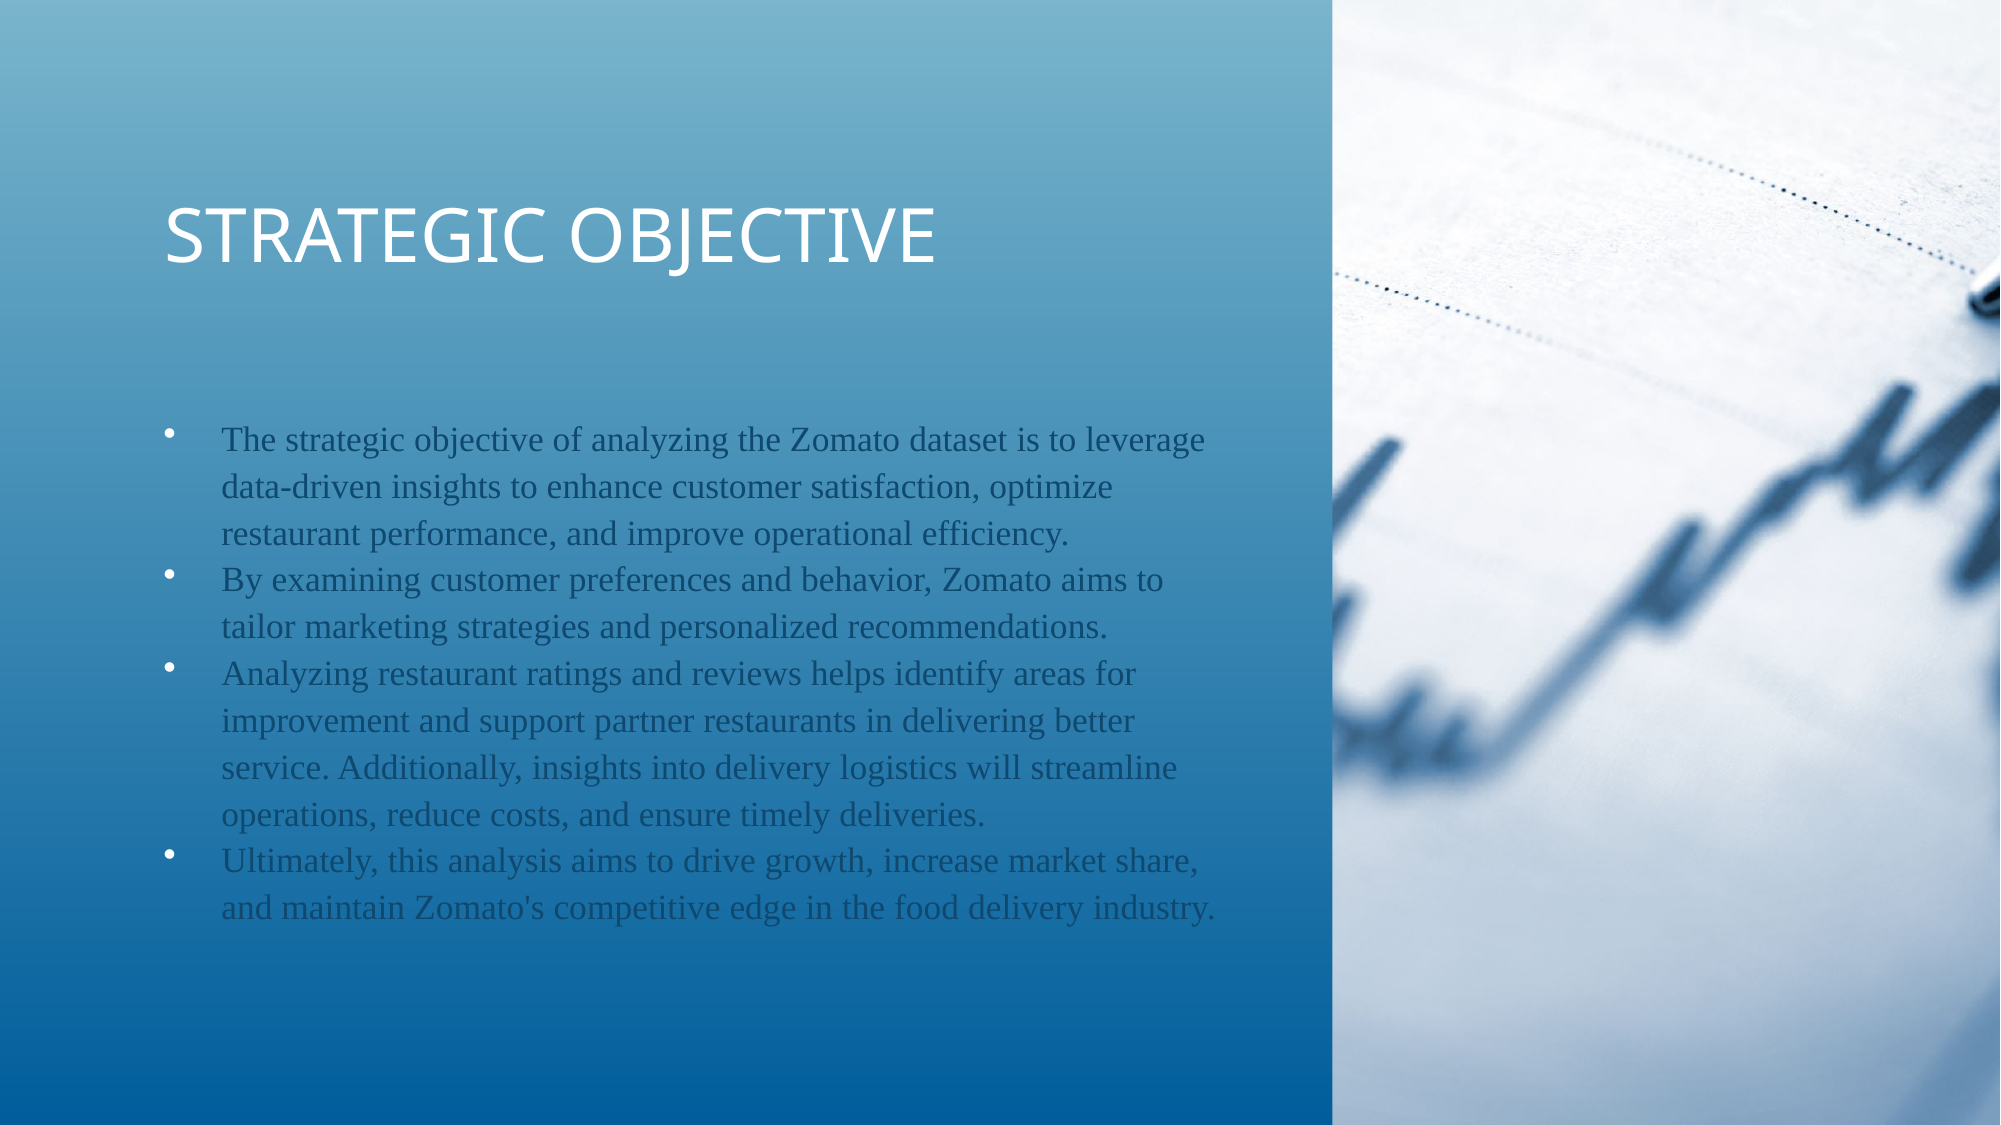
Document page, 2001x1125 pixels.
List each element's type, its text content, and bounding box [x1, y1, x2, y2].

title STRATEGIC OBJECTIVE [149, 101, 1245, 364]
picture [1332, 0, 2000, 1125]
list The strategic objective of analyzing the Zomato dataset is to leverage data-driven insights to enhance customer satisfaction, optimize restaurant performance, and improve operational efficiency. By examining customer preferences and behavior, Zomato aims to tailor marketing strategies and personalized recommendations. Analyzing restaurant ratings and reviews helps identify areas for improvement and support partner restaurants in delivering better service. Additionally, insights into delivery logistics will streamline operations, reduce costs, and ensure timely deliveries. Ultimately, this analysis aims to drive growth, increase market share, and maintain Zomato's competitive edge in the food delivery industry. [149, 388, 1245, 950]
